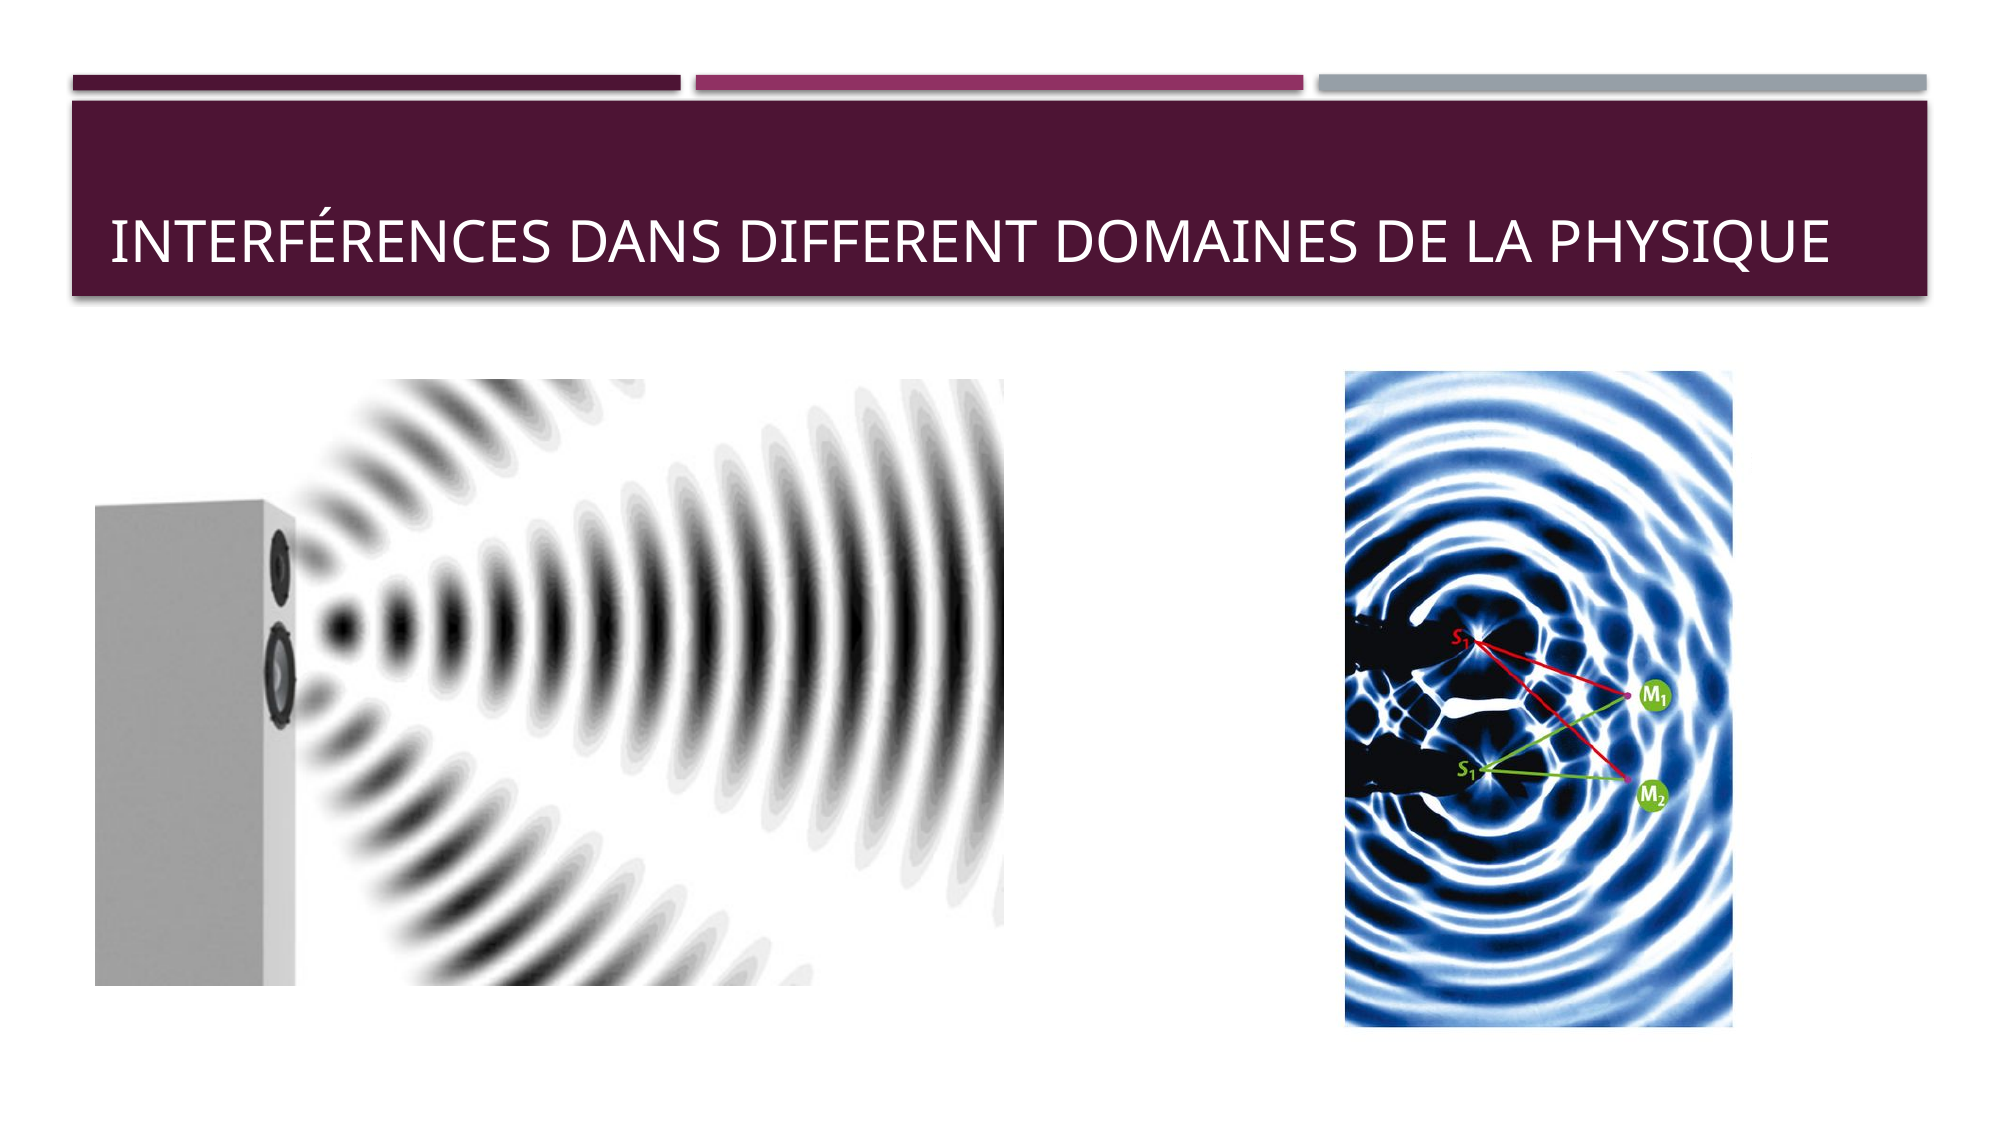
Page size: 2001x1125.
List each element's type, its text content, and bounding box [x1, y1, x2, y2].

picture [94, 379, 1004, 987]
picture [1304, 331, 1753, 1108]
title Interférences dans different domaines de la physique [95, 115, 1905, 282]
